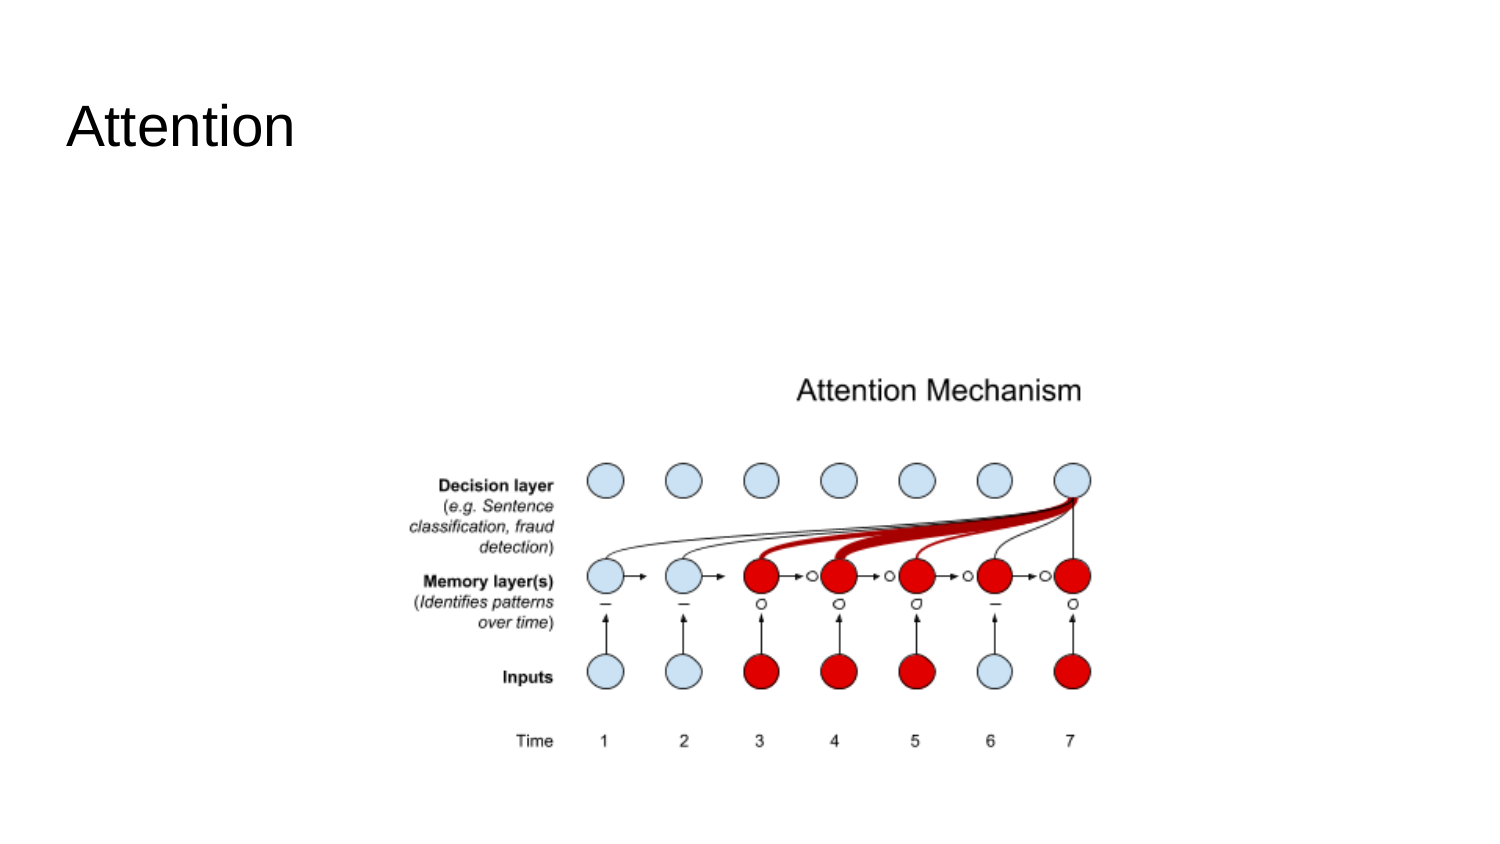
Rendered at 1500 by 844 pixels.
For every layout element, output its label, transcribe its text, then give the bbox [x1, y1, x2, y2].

title Attention [51, 72, 1449, 167]
picture [396, 362, 1104, 761]
